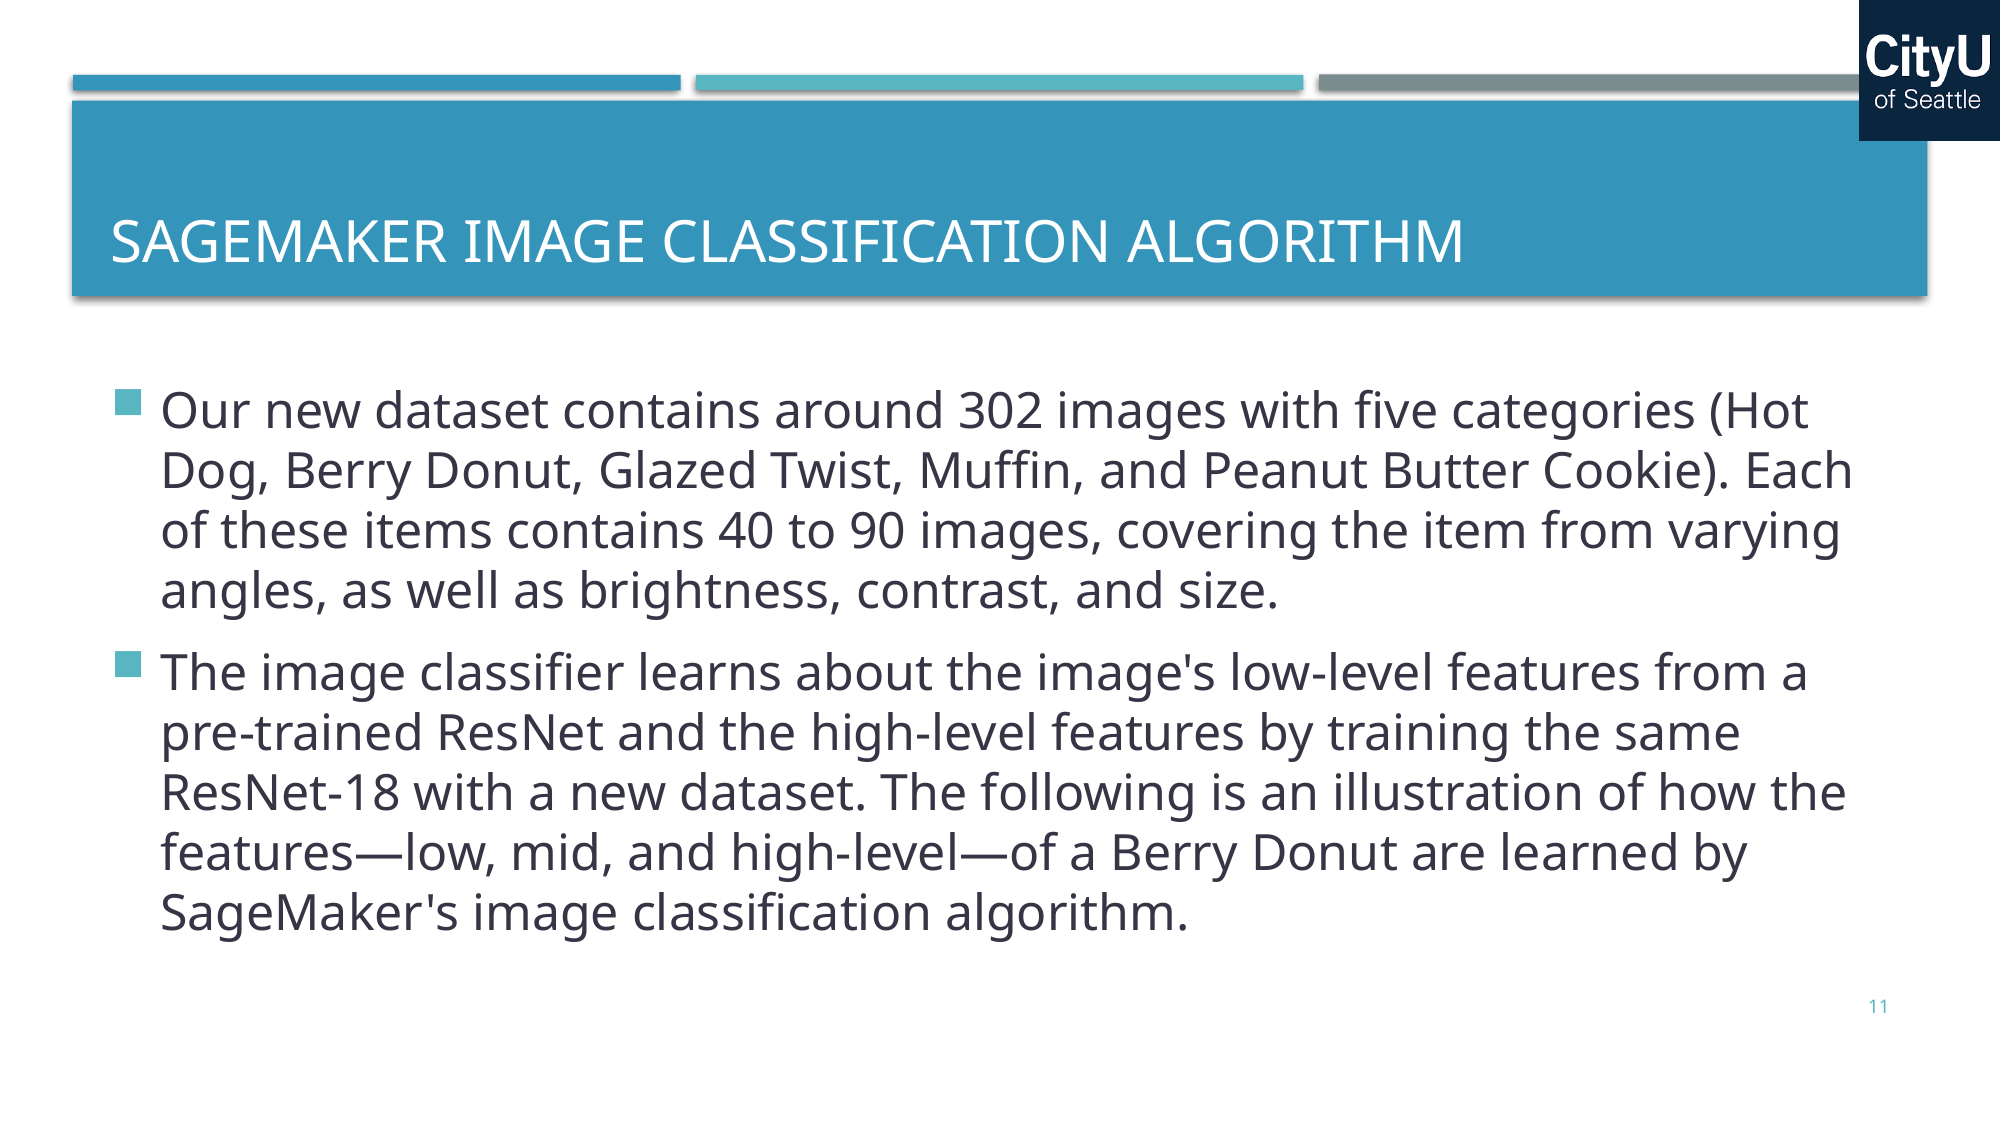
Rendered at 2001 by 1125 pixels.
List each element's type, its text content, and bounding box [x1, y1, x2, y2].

slide_number 11 [1732, 977, 1905, 1037]
picture [1858, 0, 2000, 142]
title SAGEMAKER IMAGE CLASSIFICATION ALGORITHM [95, 115, 1905, 282]
list Our new dataset contains around 302 images with five categories (Hot Dog, Berry Donut, Glazed Twist, Muffin, and Peanut Butter Cookie). Each of these items contains 40 to 90 images, covering the item from varying angles, as well as brightness, contrast, and size. The image classifier learns about the image's low-level features from a pre-trained ResNet and the high-level features by training the same ResNet-18 with a new dataset. The following is an illustration of how the features—low, mid, and high-level—of a Berry Donut are learned by SageMaker's image classification algorithm. [95, 357, 1905, 962]
